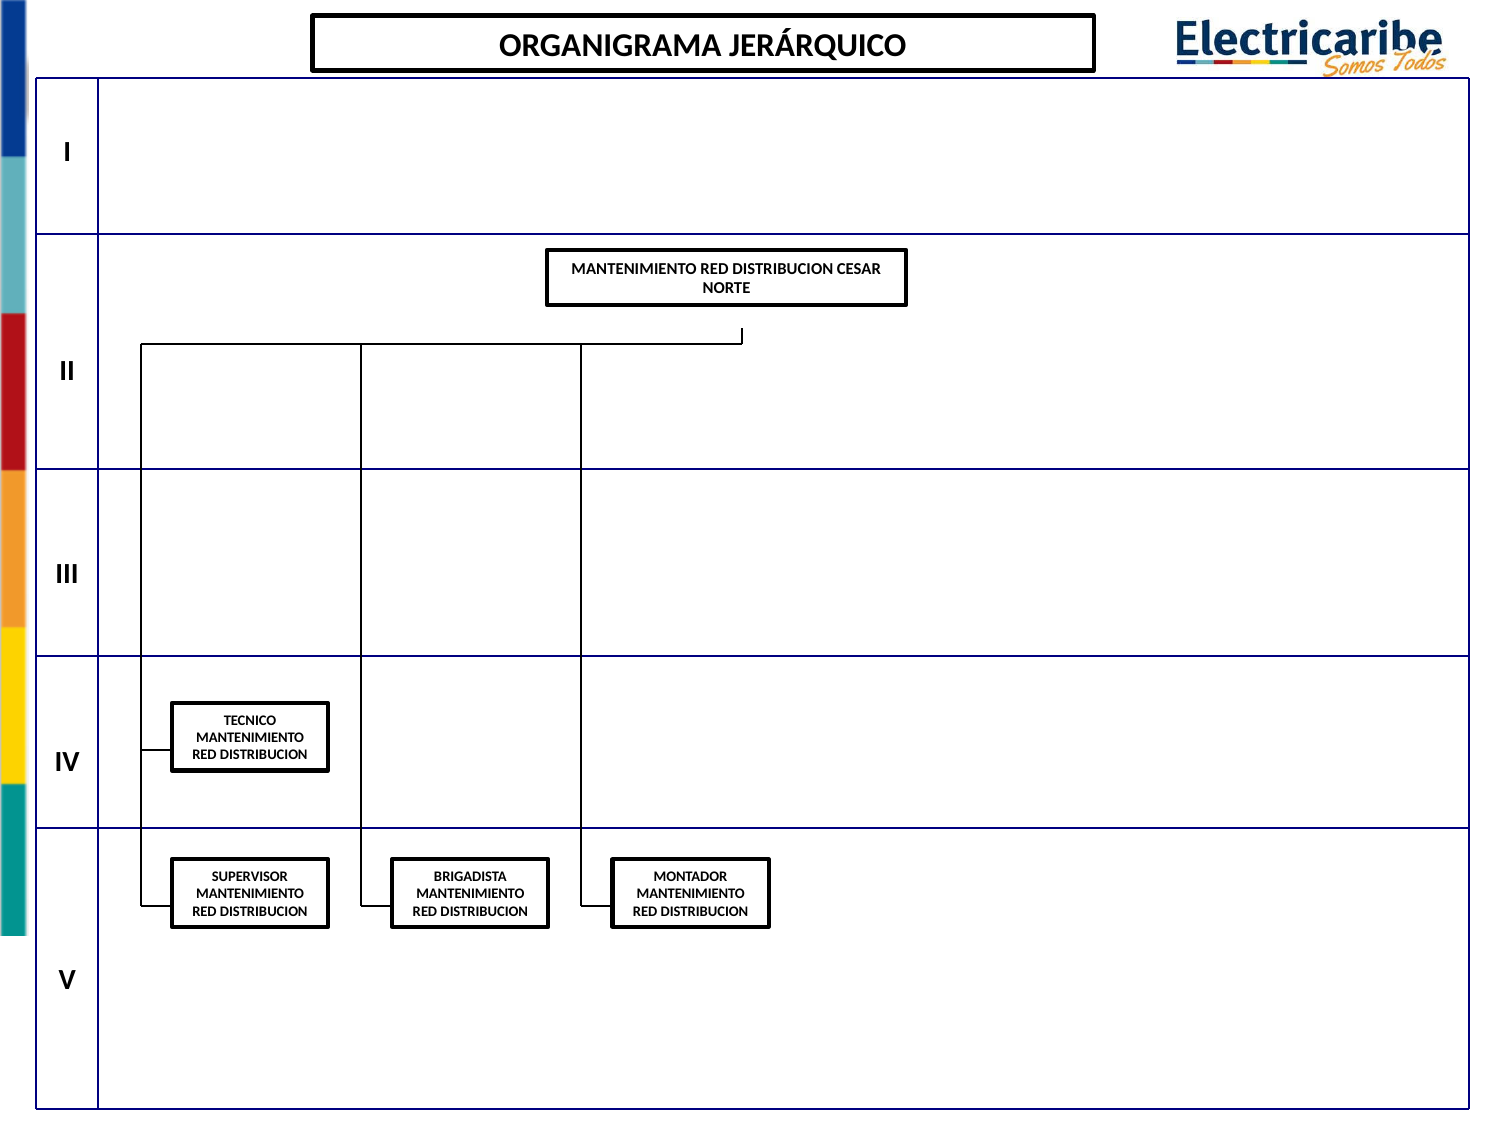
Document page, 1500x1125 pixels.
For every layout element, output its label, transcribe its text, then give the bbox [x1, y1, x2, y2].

picture [0, 0, 29, 937]
text_box IV [40, 734, 94, 785]
text_box TECNICO MANTENIMIENTO RED DISTRIBUCION [171, 703, 328, 771]
text_box III [40, 546, 94, 597]
text_box V [40, 953, 94, 1003]
text_box MONTADOR MANTENIMIENTO RED DISTRIBUCION [612, 859, 769, 927]
text_box I [40, 124, 94, 175]
text_box SUPERVISOR MANTENIMIENTO RED DISTRIBUCION [171, 859, 328, 927]
text_box II [40, 343, 94, 394]
text_box BRIGADISTA MANTENIMIENTO RED DISTRIBUCION [392, 859, 549, 927]
text_box ORGANIGRAMA JERÁRQUICO [312, 15, 1094, 71]
text_box MANTENIMIENTO RED DISTRIBUCION CESAR NORTE [546, 249, 907, 305]
picture [1171, 15, 1449, 77]
